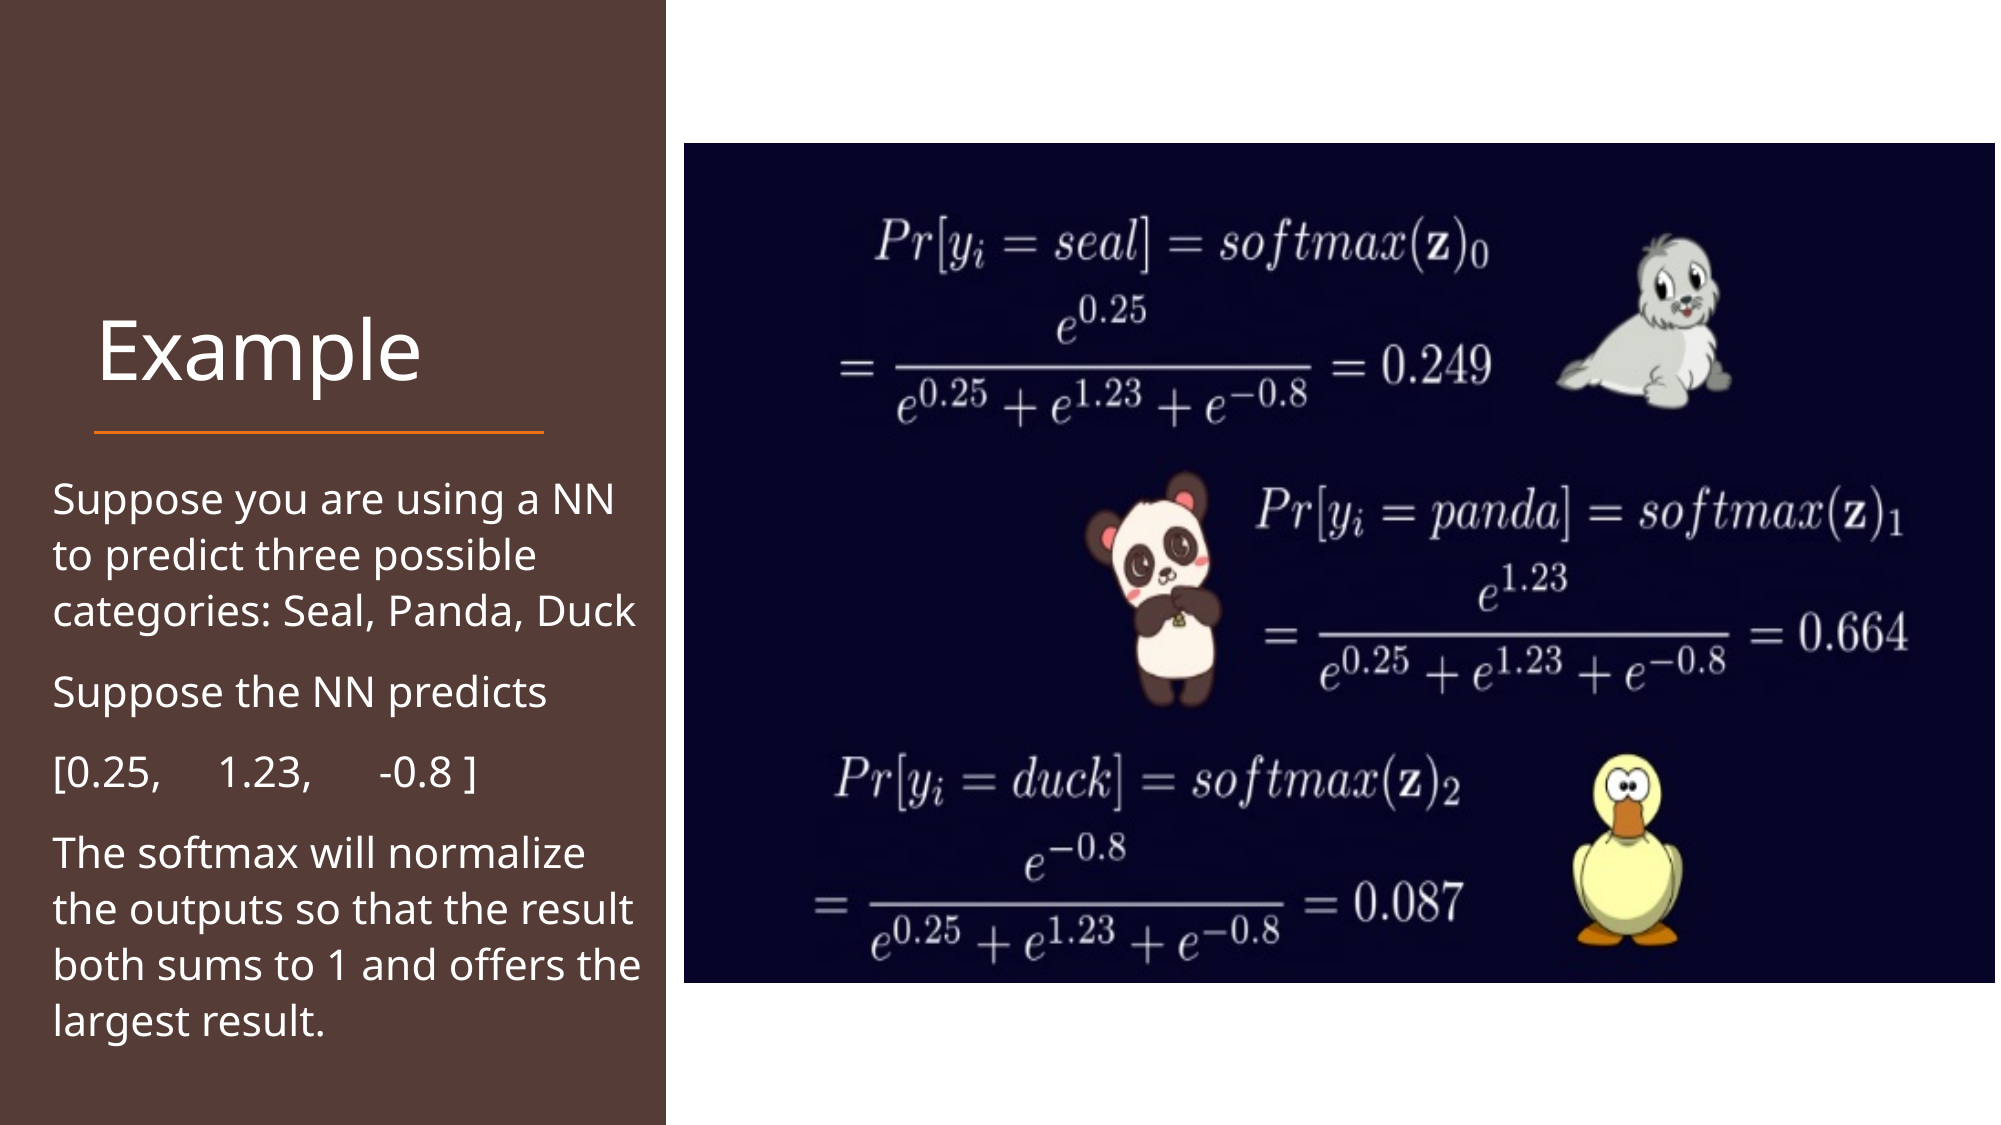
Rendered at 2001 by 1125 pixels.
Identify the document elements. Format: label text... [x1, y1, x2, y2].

picture [683, 143, 1995, 983]
text_box [667, 0, 2000, 1125]
text_box [0, 0, 667, 1125]
list Suppose you are using a NN to predict three possible categories: Seal, Panda, Duck Suppose the NN predicts [0.25, 1.23, -0.8 ] The softmax will normalize the outputs so that the result both sums to 1 and offers the largest result. [38, 459, 643, 1097]
title Example [80, 84, 587, 407]
